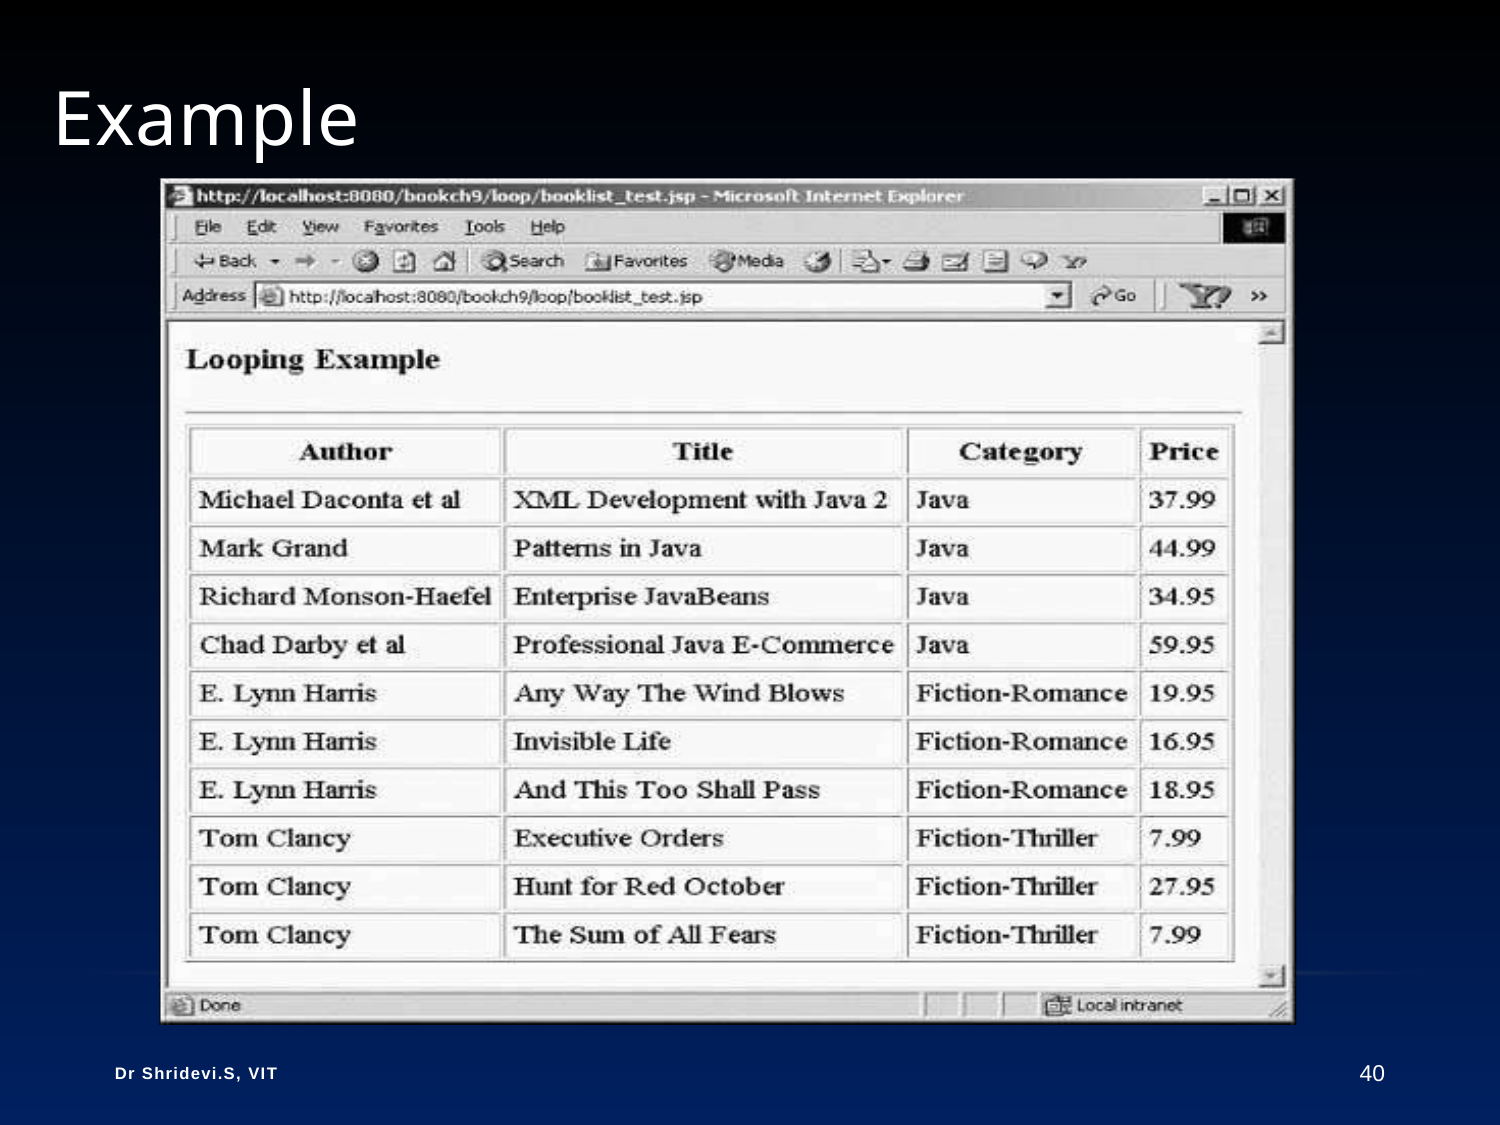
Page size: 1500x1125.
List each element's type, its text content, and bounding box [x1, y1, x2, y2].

title Example [50, 0, 475, 161]
footer Dr Shridevi.S, VIT [99, 1042, 663, 1103]
text_box [159, 178, 1297, 1025]
slide_number 40 [1237, 1042, 1400, 1103]
picture [0, 0, 1500, 1125]
